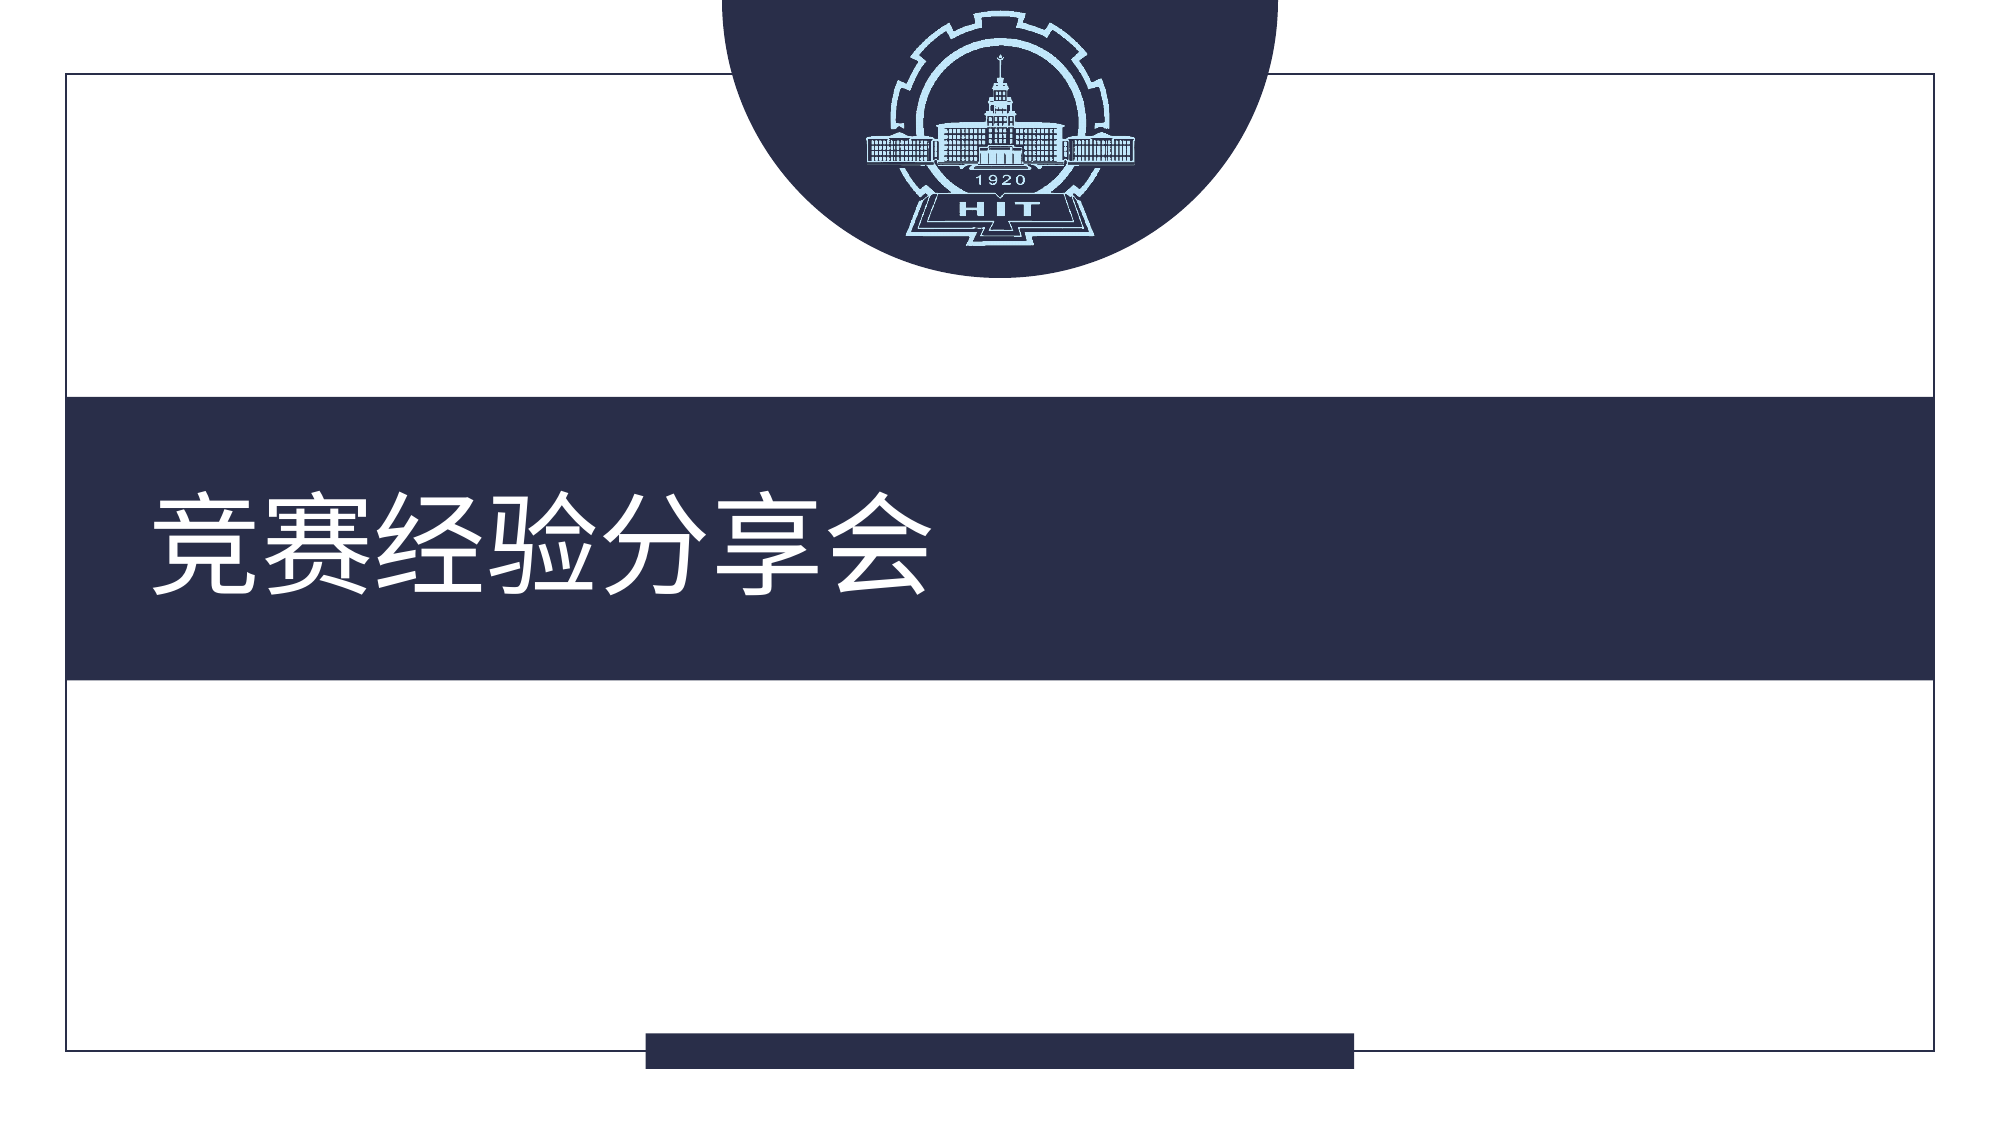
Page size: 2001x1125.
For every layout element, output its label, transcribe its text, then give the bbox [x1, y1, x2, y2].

text_box 竞赛经验分享会 [148, 466, 1852, 617]
text_box [1138, 0, 1280, 73]
text_box [65, 681, 1935, 1052]
text_box [65, 396, 1935, 681]
picture [862, 0, 1138, 267]
text_box [65, 73, 1935, 396]
text_box [645, 1032, 1355, 1070]
text_box [720, 0, 862, 73]
